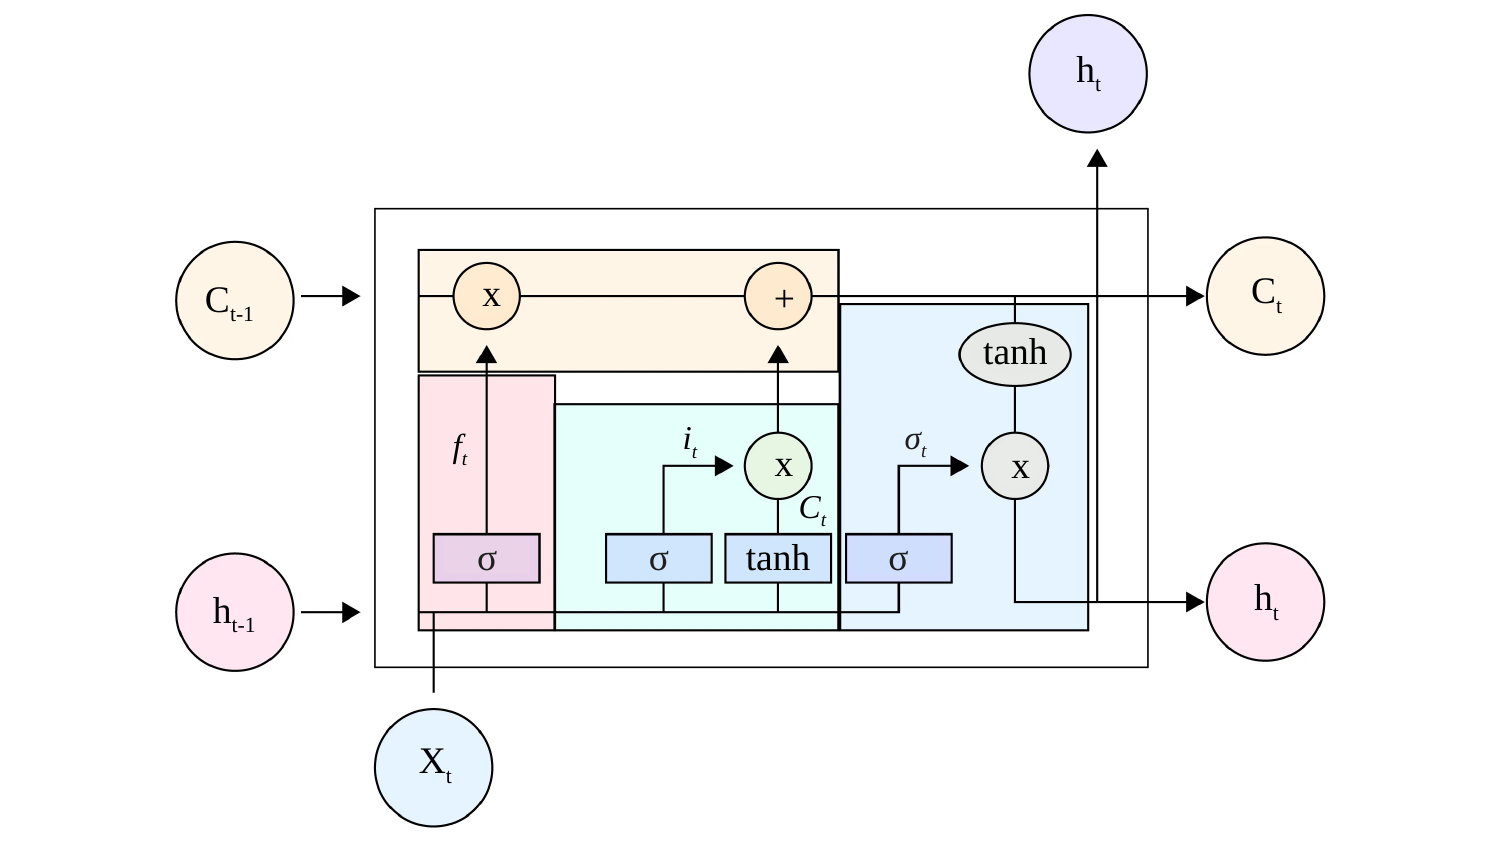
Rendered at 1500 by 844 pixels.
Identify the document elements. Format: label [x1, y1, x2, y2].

picture [150, 0, 1349, 844]
